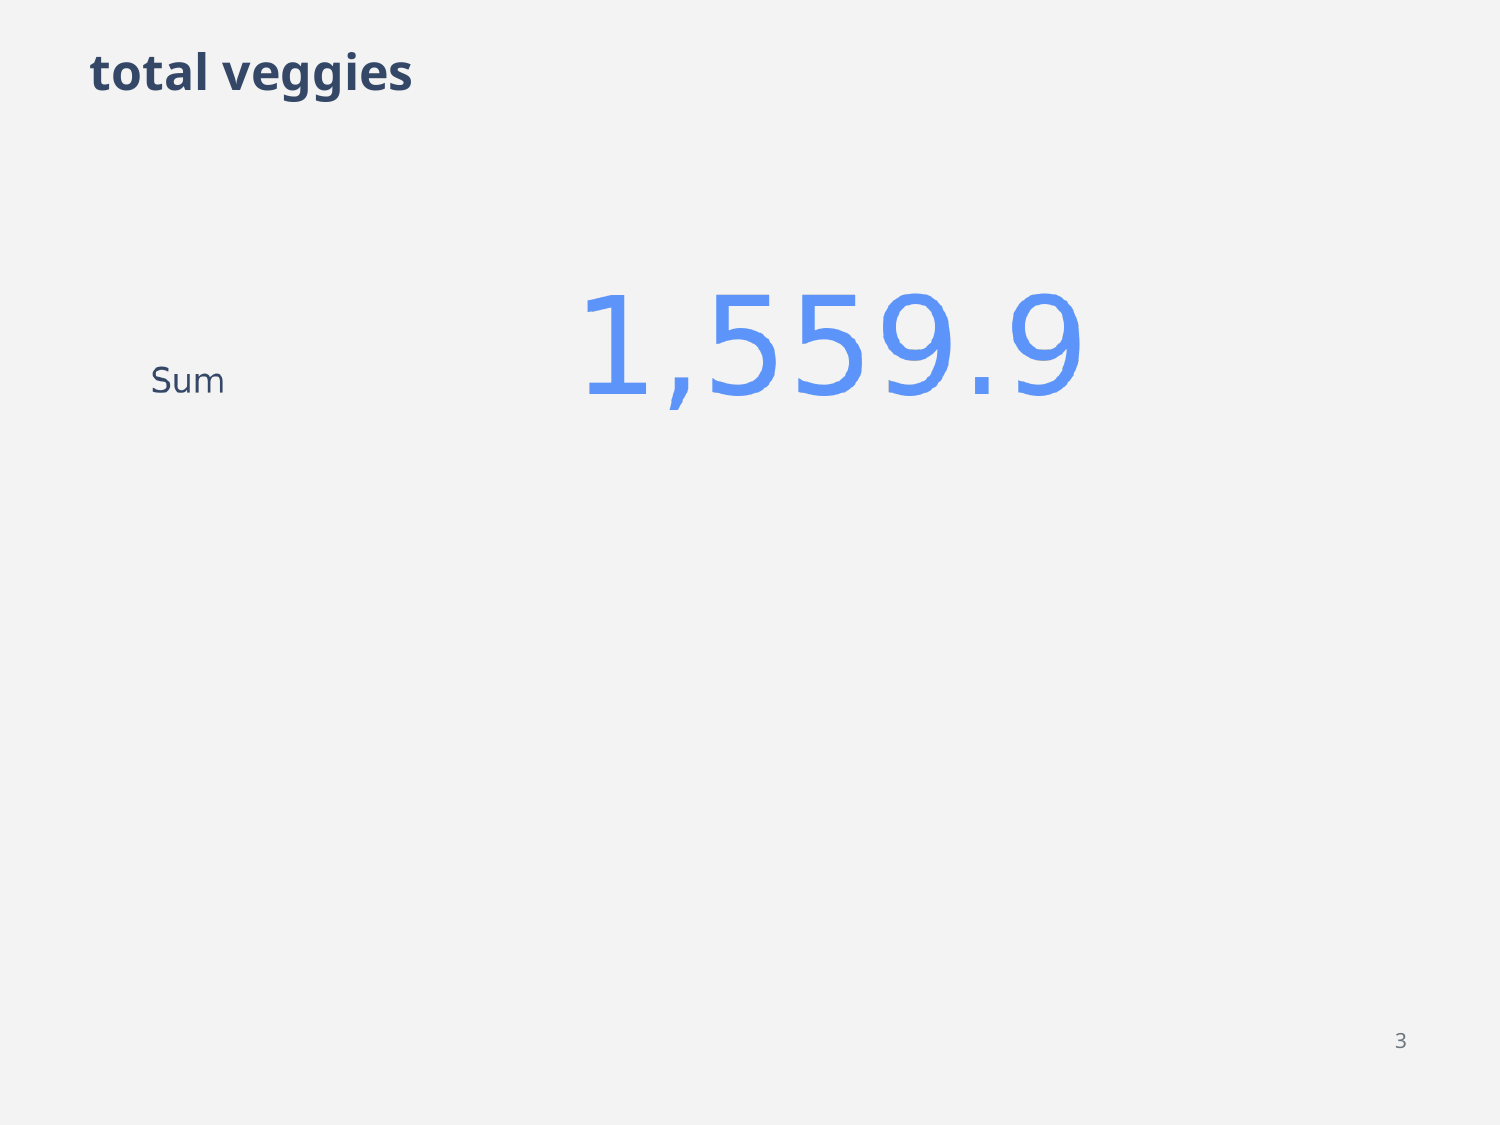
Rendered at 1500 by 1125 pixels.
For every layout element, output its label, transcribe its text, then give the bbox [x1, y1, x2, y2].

text_box 3 [1380, 1020, 1422, 1105]
text_box total veggies [74, 29, 1500, 665]
picture [149, 262, 1236, 938]
